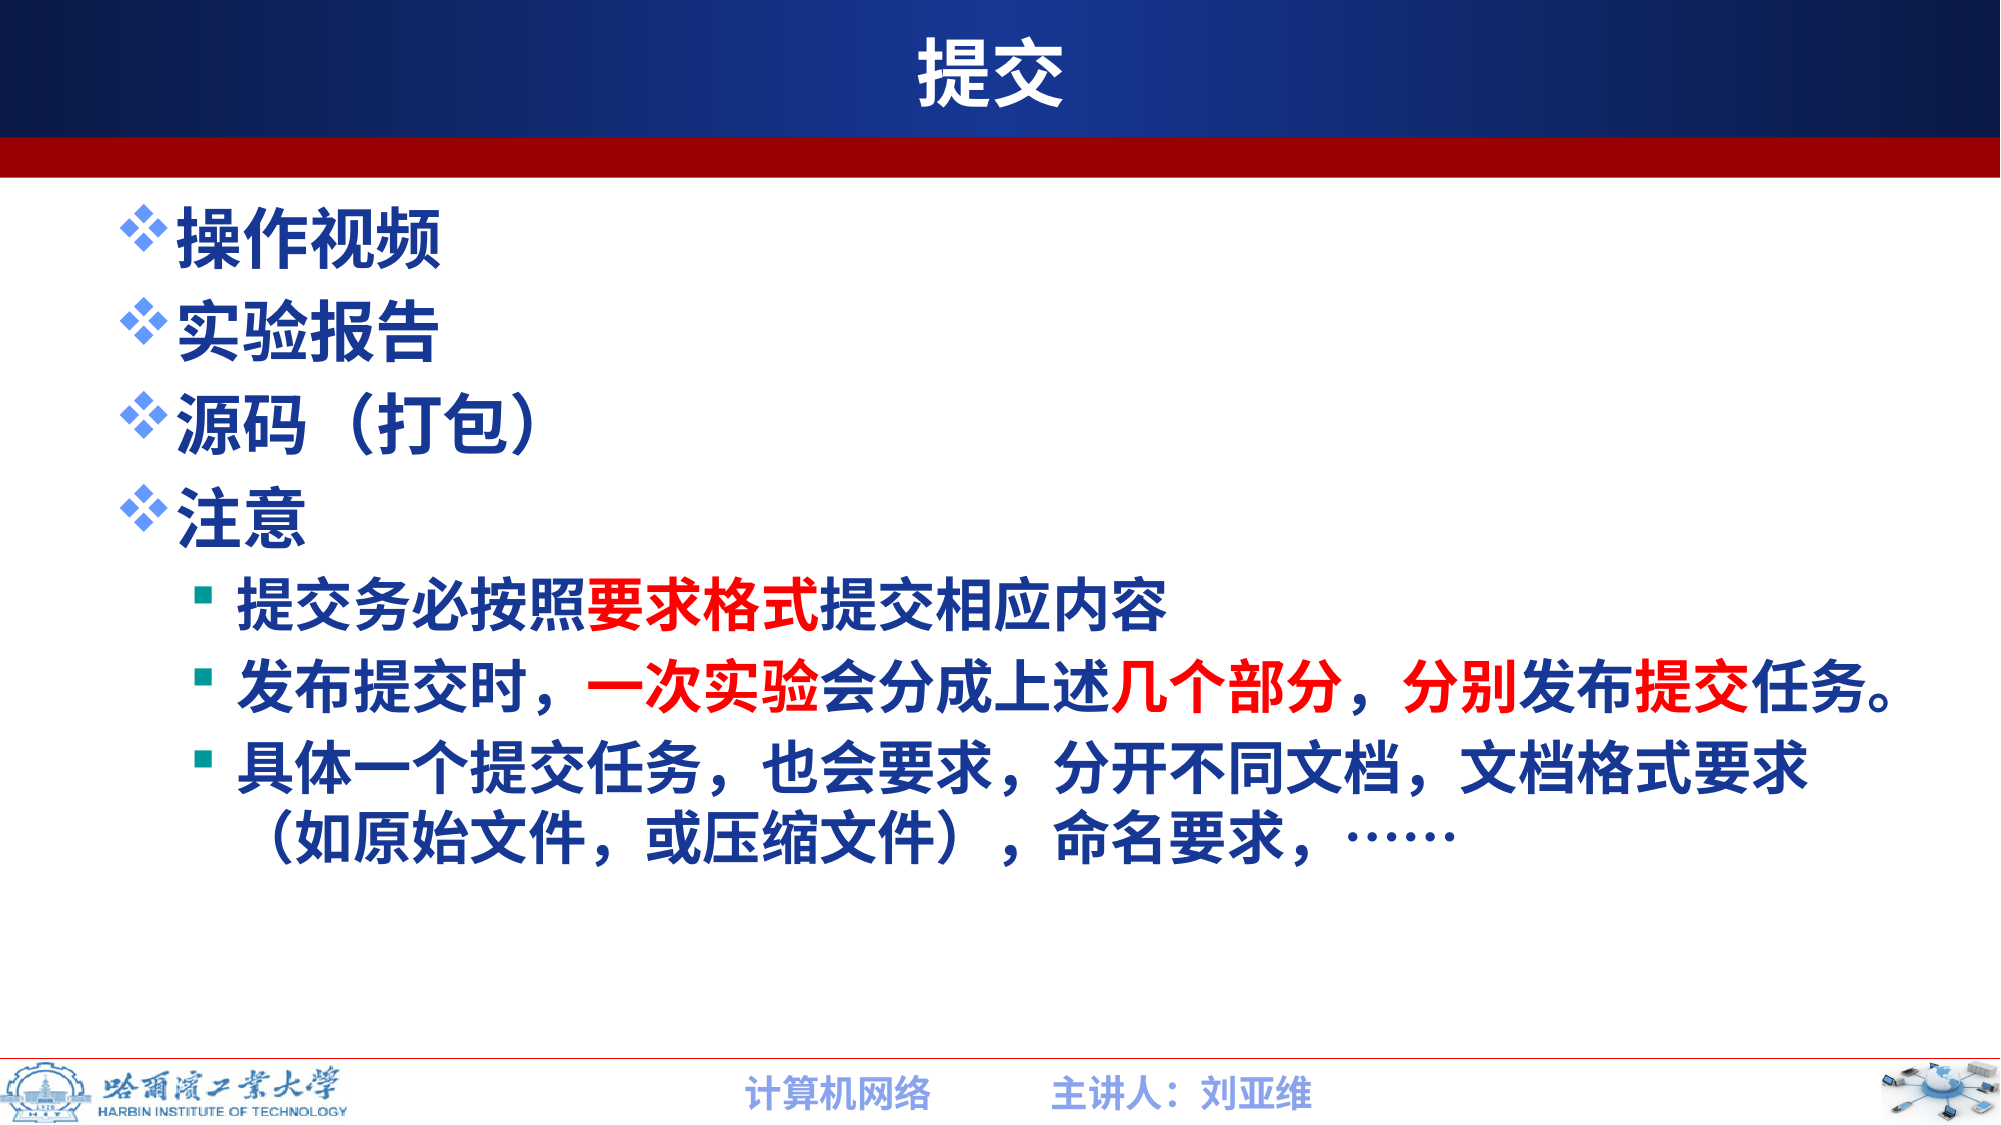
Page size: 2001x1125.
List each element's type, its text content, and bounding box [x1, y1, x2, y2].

list 操作视频 实验报告 源码（打包） 注意 提交务必按照要求格式提交相应内容 发布提交时，一次实验会分成上述几个部分，分别发布提交任务。 具体一个提交任务，也会要求，分开不同文档，文档格式要求（如原始文件，或压缩文件），命名要求，…… [99, 189, 1900, 1050]
picture [0, 1060, 350, 1125]
picture [1881, 1059, 2000, 1125]
title 提交 [66, 24, 1917, 118]
